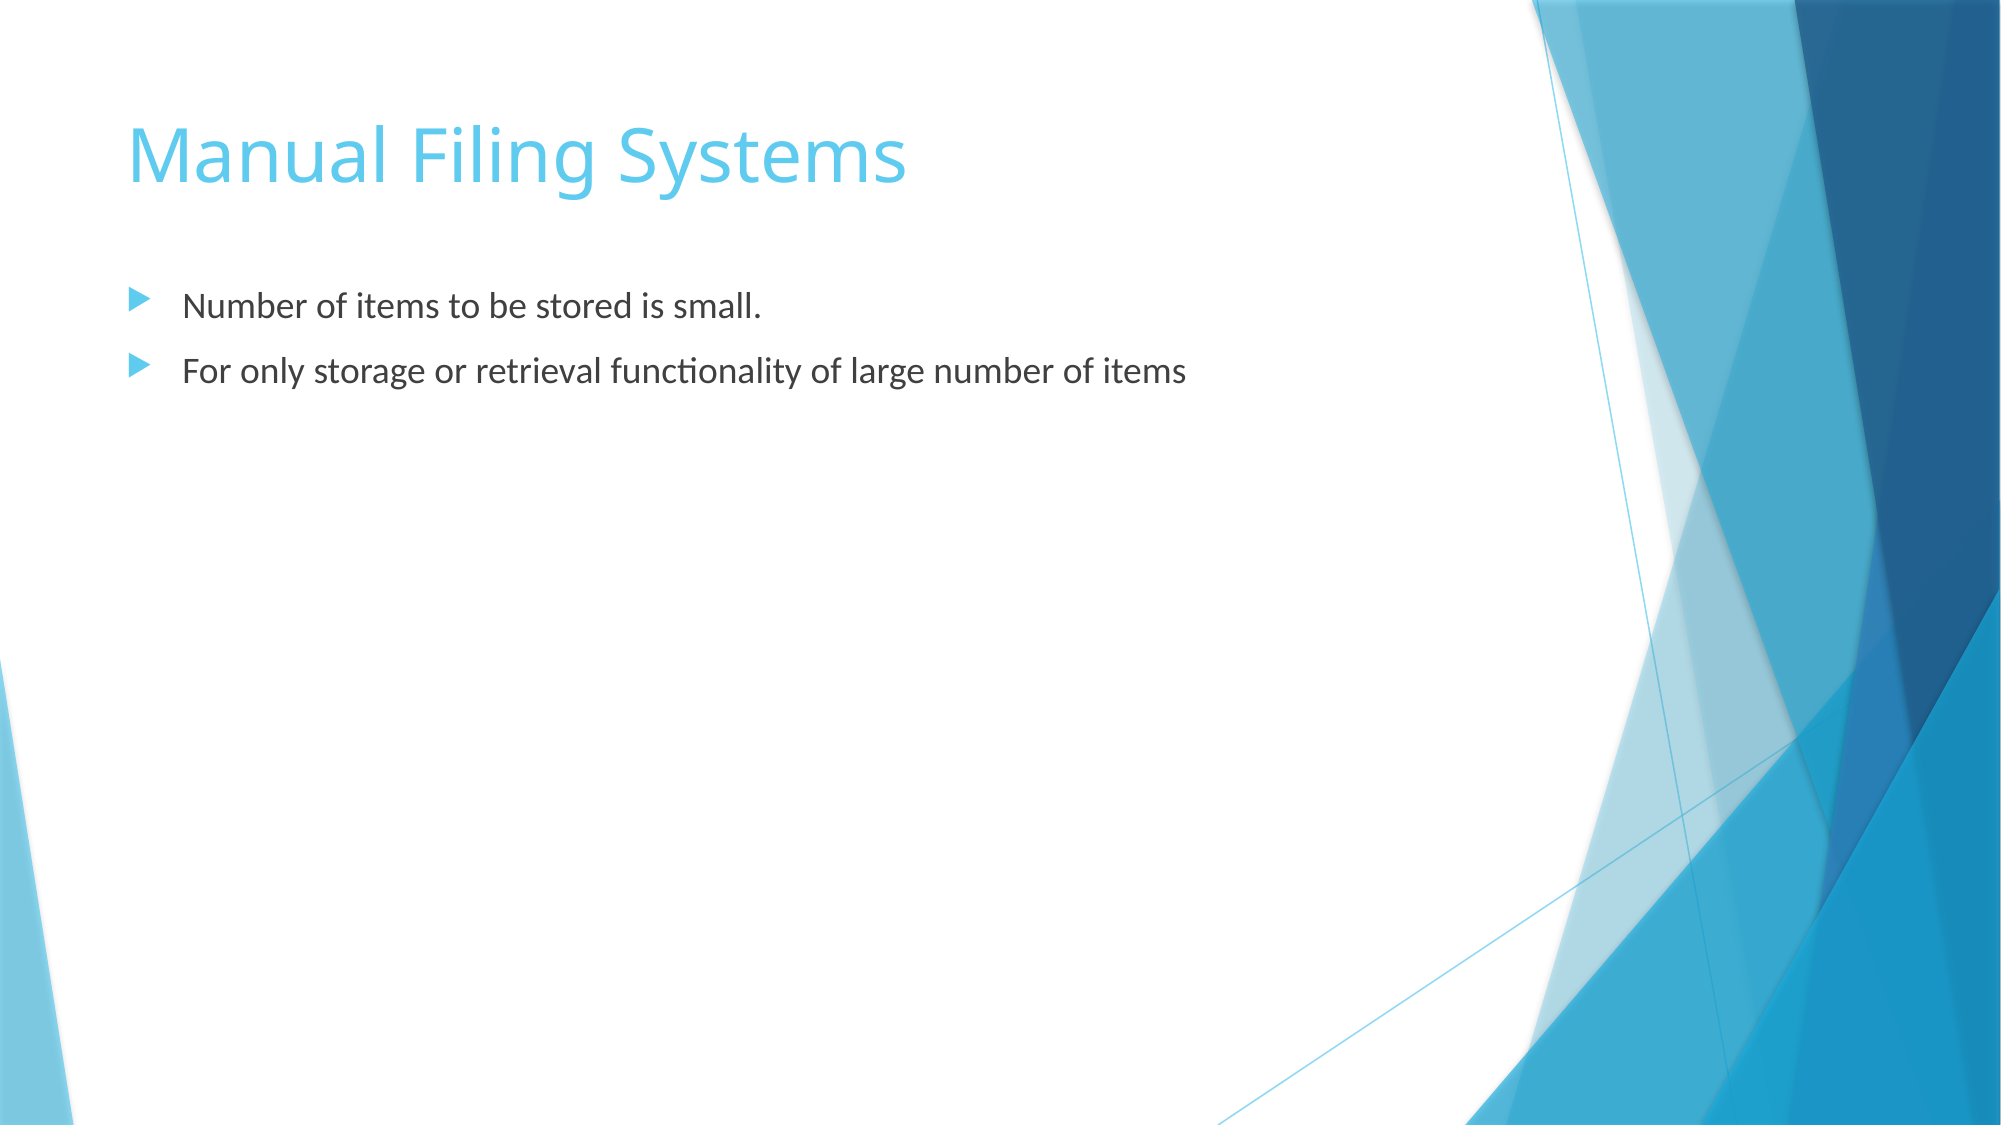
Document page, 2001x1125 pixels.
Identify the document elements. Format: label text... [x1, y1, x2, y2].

title Manual Filing Systems [111, 99, 1522, 273]
list Number of items to be stored is small. For only storage or retrieval functionality of large number of items [111, 273, 1522, 910]
